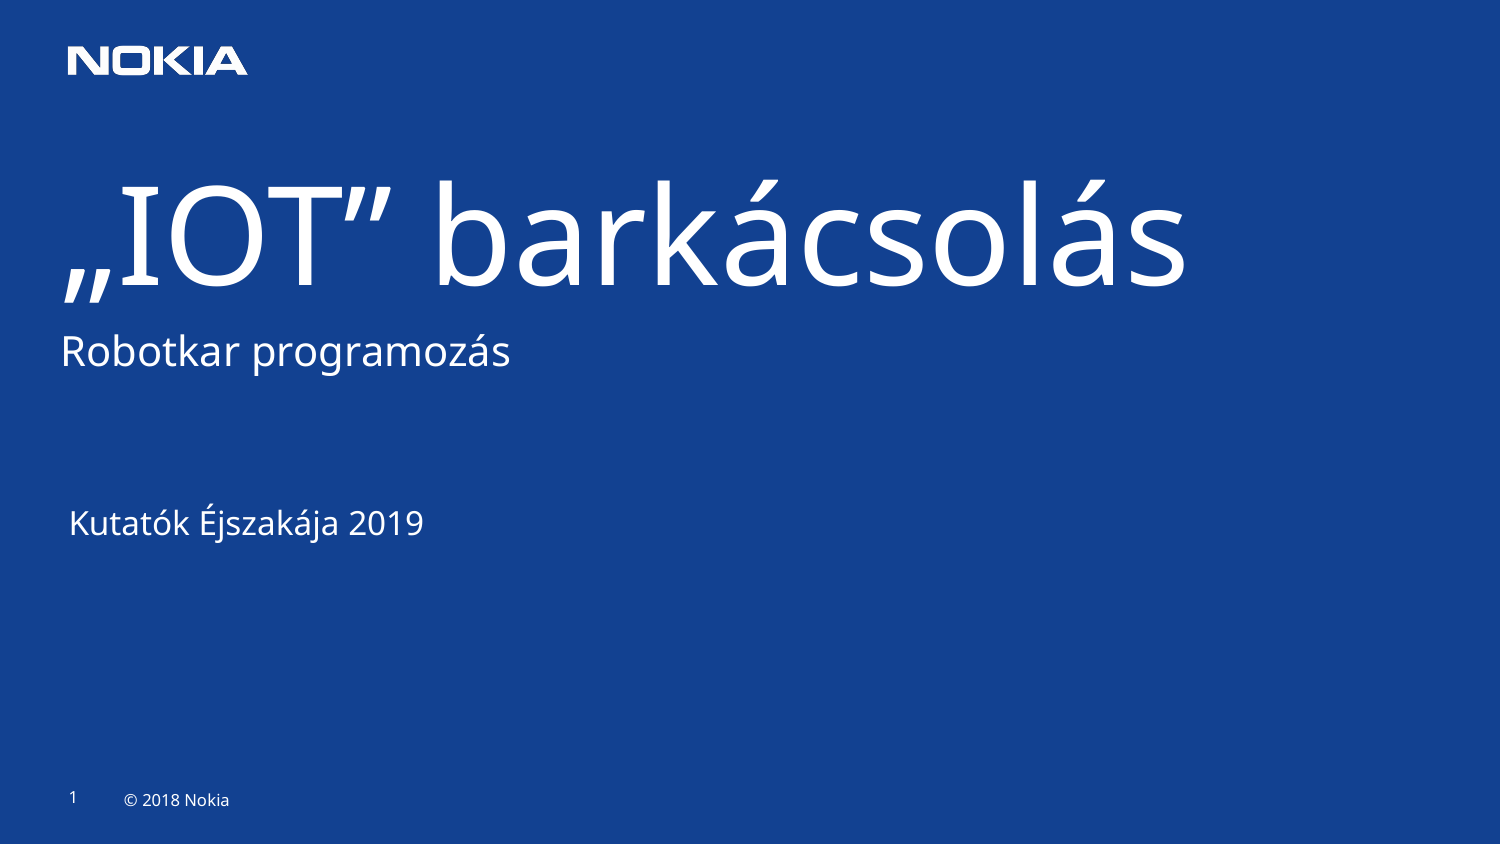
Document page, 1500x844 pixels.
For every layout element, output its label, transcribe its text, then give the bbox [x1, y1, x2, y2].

list „IOT” barkácsolás Robotkar programozás [60, 147, 1432, 473]
list Kutatók Éjszakája 2019 [68, 501, 1432, 761]
picture [27, 5, 289, 116]
